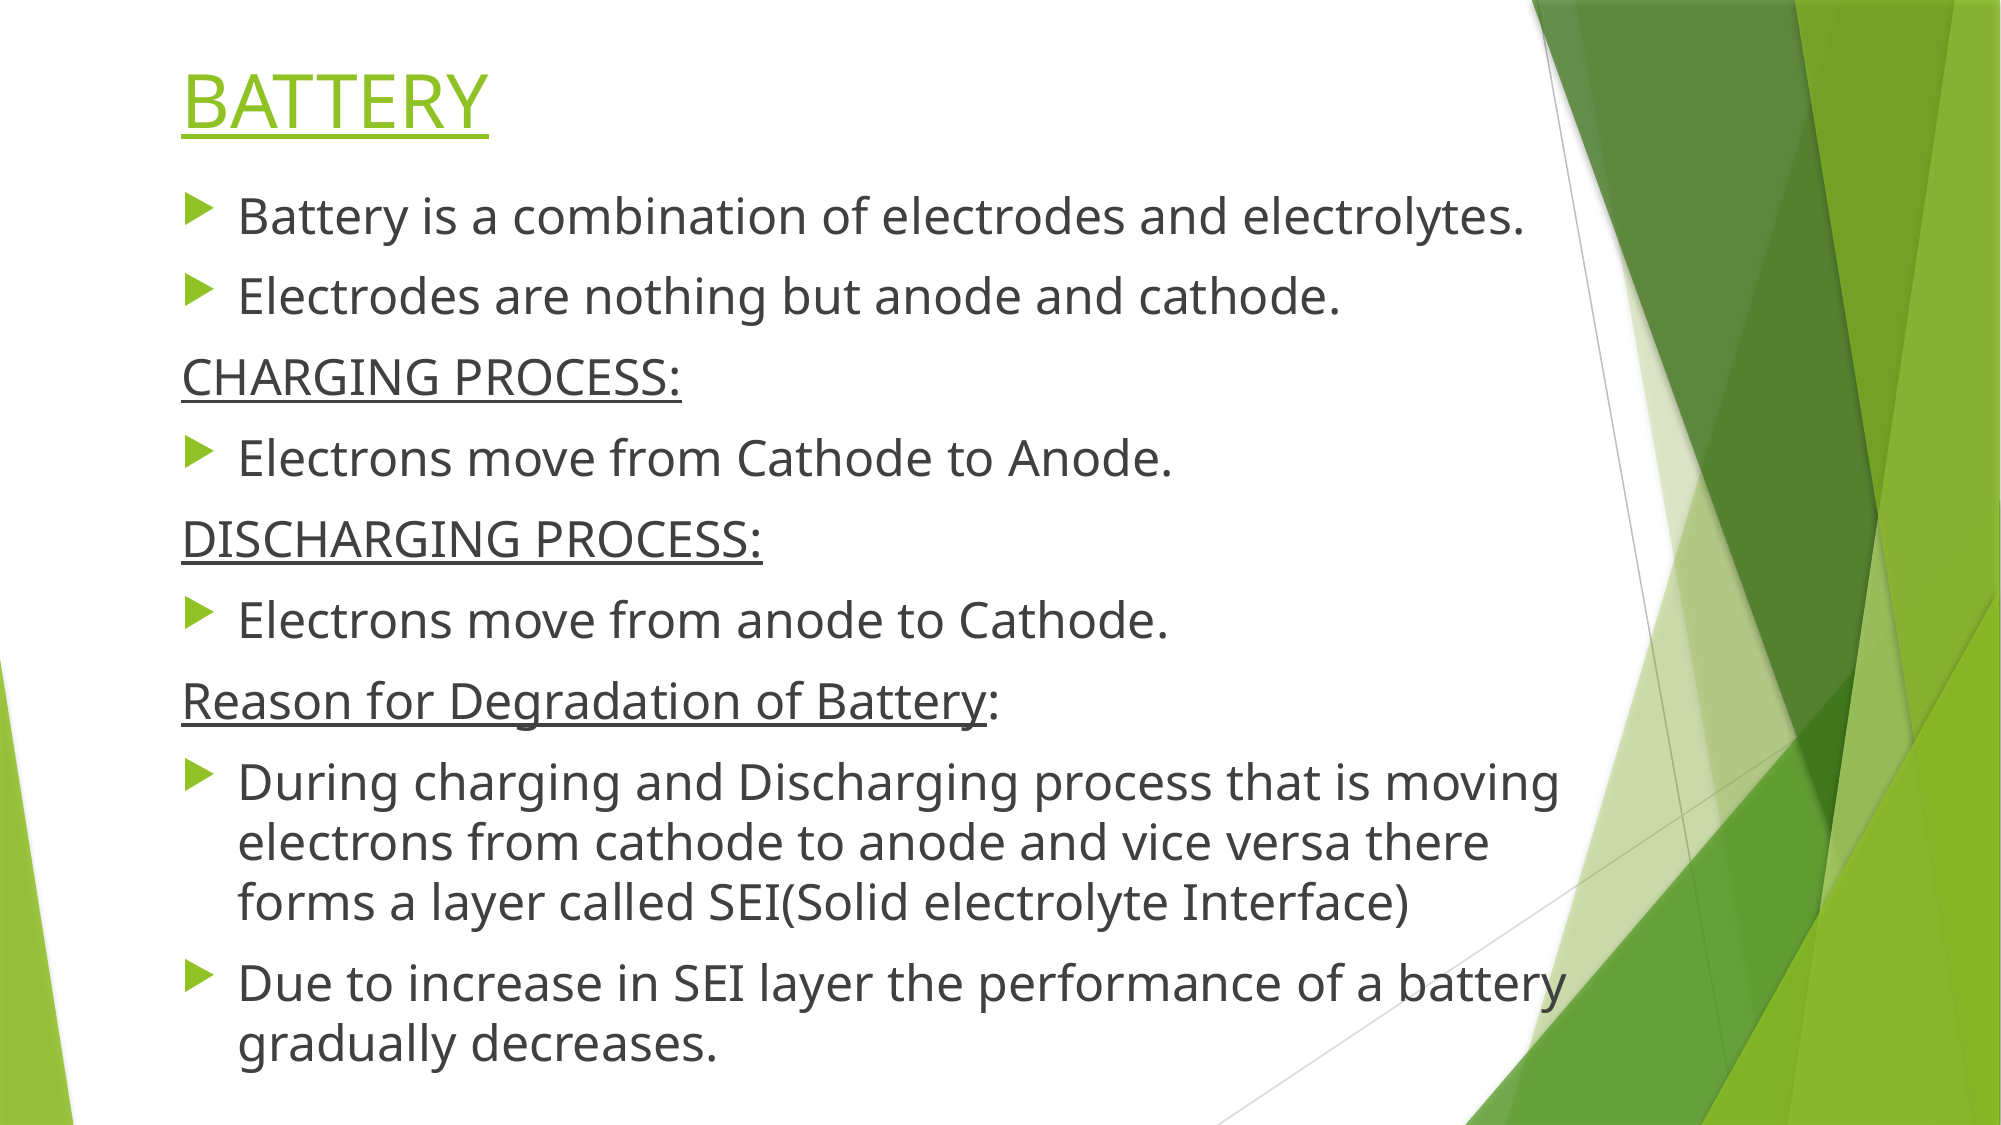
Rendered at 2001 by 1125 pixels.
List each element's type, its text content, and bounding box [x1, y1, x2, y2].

list Battery is a combination of electrodes and electrolytes. Electrodes are nothing but anode and cathode. CHARGING PROCESS: Electrons move from Cathode to Anode. DISCHARGING PROCESS: Electrons move from anode to Cathode. Reason for Degradation of Battery: During charging and Discharging process that is moving electrons from cathode to anode and vice versa there forms a layer called SEI(Solid electrolyte Interface) Due to increase in SEI layer the performance of a battery gradually decreases. [166, 176, 1594, 1080]
title BATTERY [166, 45, 786, 176]
